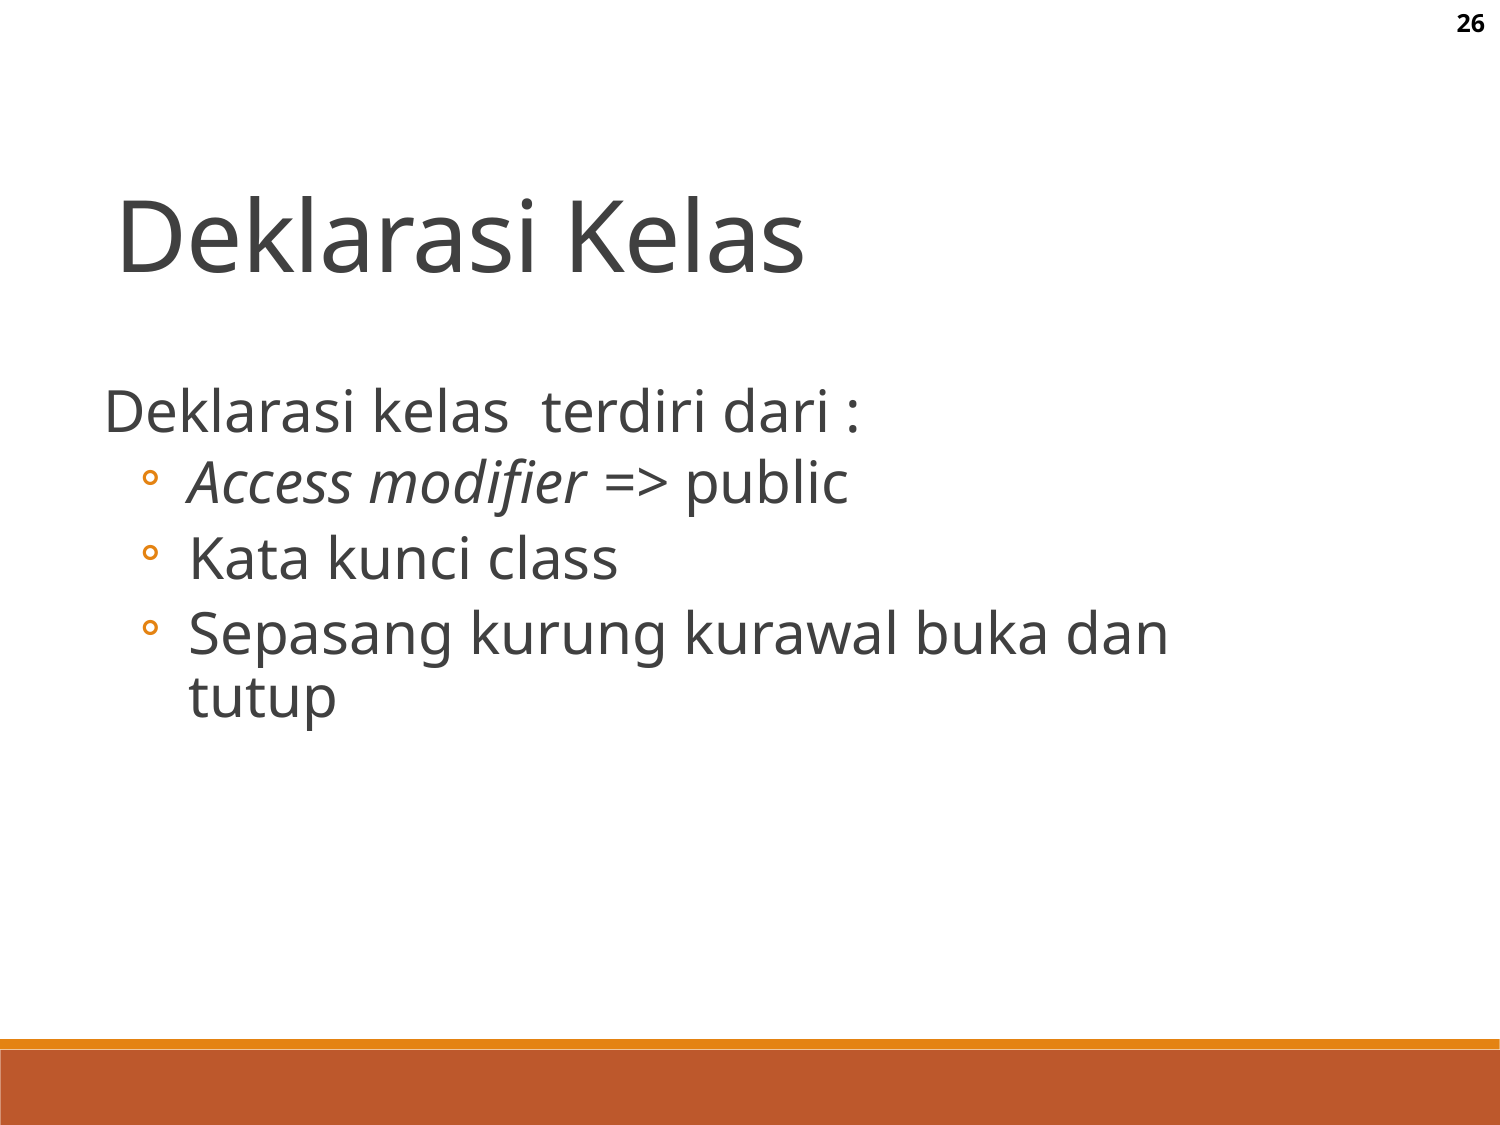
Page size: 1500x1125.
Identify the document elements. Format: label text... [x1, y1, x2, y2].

text_box 26 [1149, 0, 1500, 79]
list Deklarasi kelas terdiri dari : Access modifier => public Kata kunci class Sepasang kurung kurawal buka dan tutup [65, 375, 1325, 813]
title Deklarasi Kelas [99, 75, 1450, 301]
